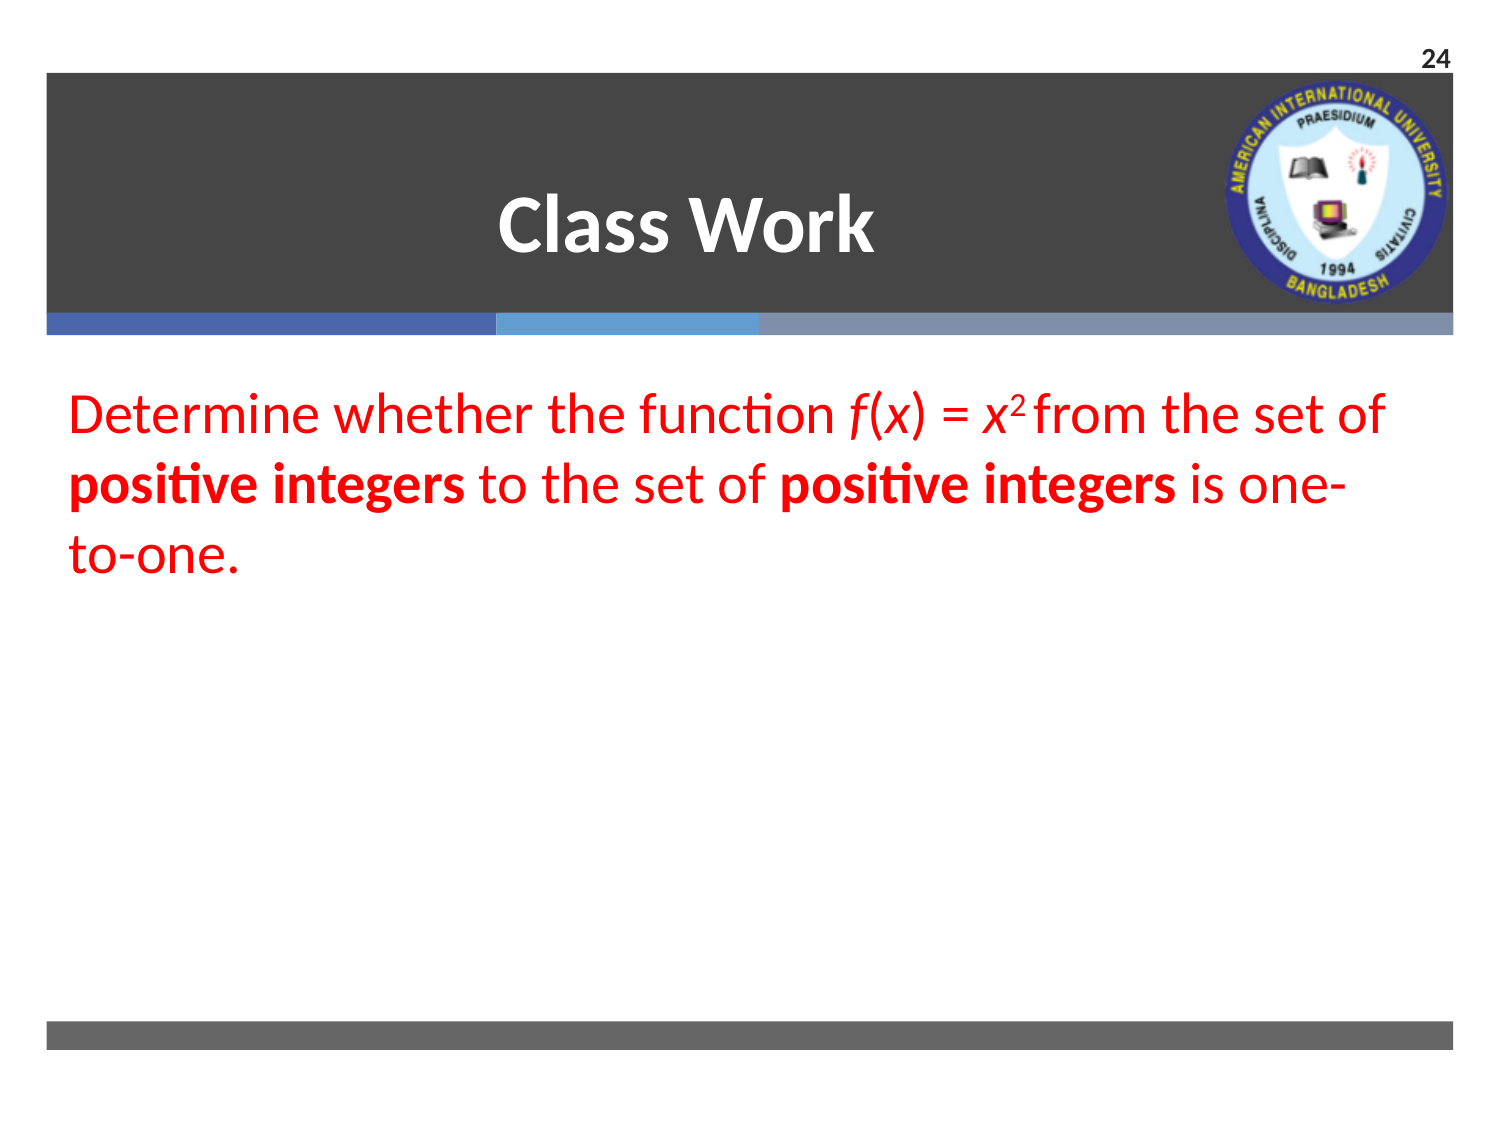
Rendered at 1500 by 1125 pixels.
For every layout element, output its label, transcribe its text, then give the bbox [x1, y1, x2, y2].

slide_number 24 [1362, 27, 1466, 87]
text_box Determine whether the function f(x) = x2 from the set of positive integers to the set of positive integers is one-to-one. [53, 368, 1417, 593]
picture [1220, 75, 1454, 310]
title Class Work [46, 98, 1328, 277]
